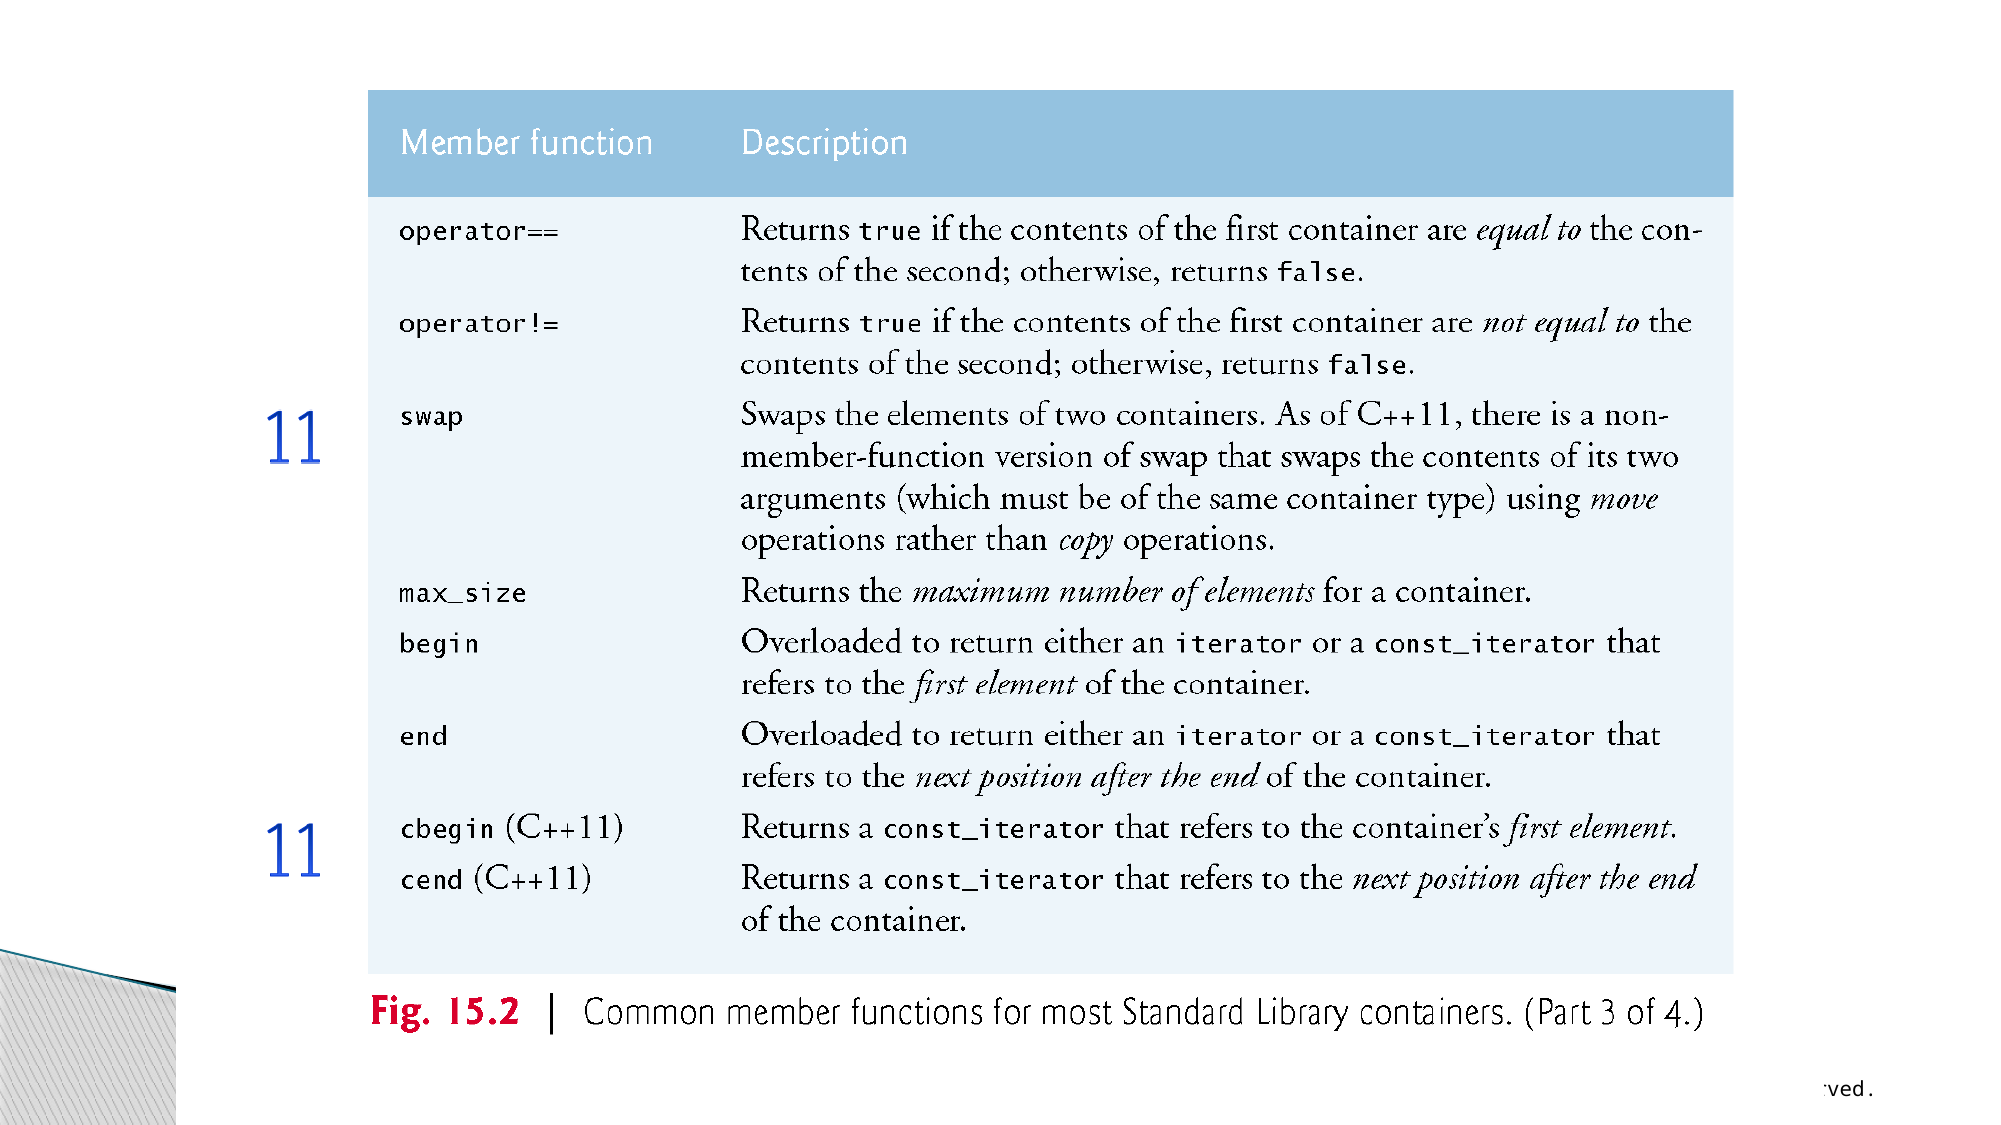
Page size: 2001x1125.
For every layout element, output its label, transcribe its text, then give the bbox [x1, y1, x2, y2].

footer ©1992-2017 by Pearson Education, Inc. All Rights Reserved. [1829, 1051, 1892, 1112]
picture [176, 0, 1824, 1125]
